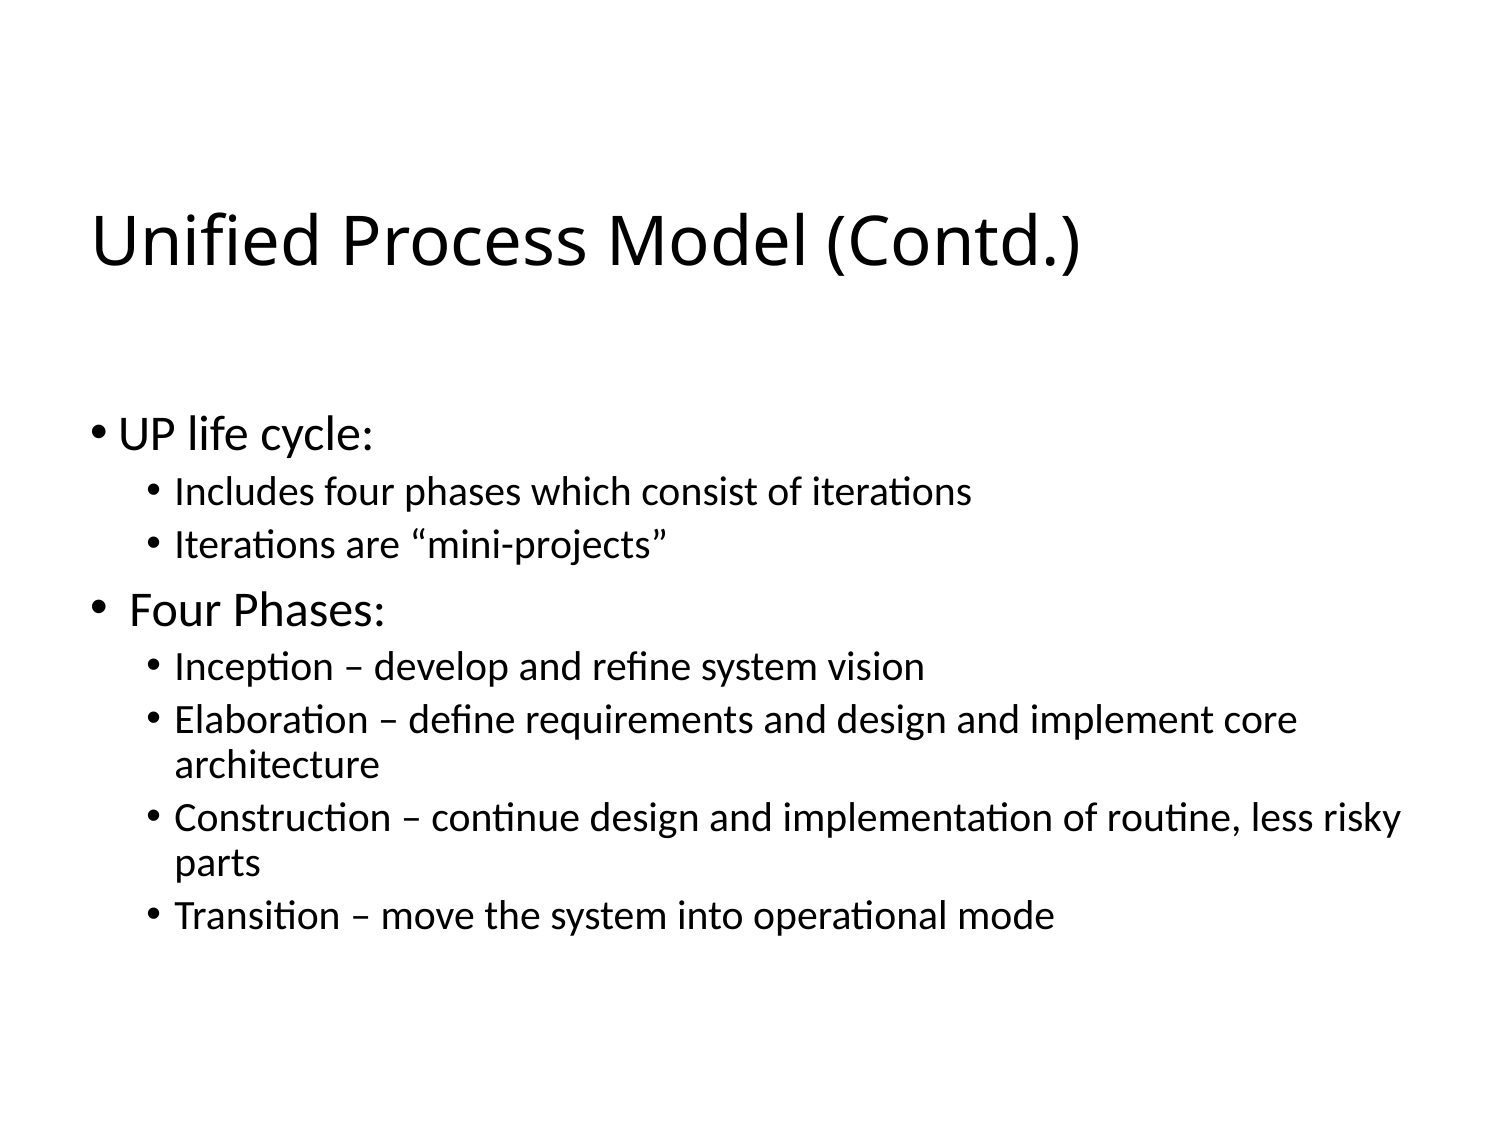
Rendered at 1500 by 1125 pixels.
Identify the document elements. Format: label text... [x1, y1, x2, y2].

title Unified Process Model (Contd.) [75, 149, 1425, 338]
list UP life cycle: Includes four phases which consist of iterations Iterations are “mini-projects” Four Phases: Inception – develop and refine system vision Elaboration – define requirements and design and implement core architecture Construction – continue design and implementation of routine, less risky parts Transition – move the system into operational mode [75, 399, 1425, 1050]
